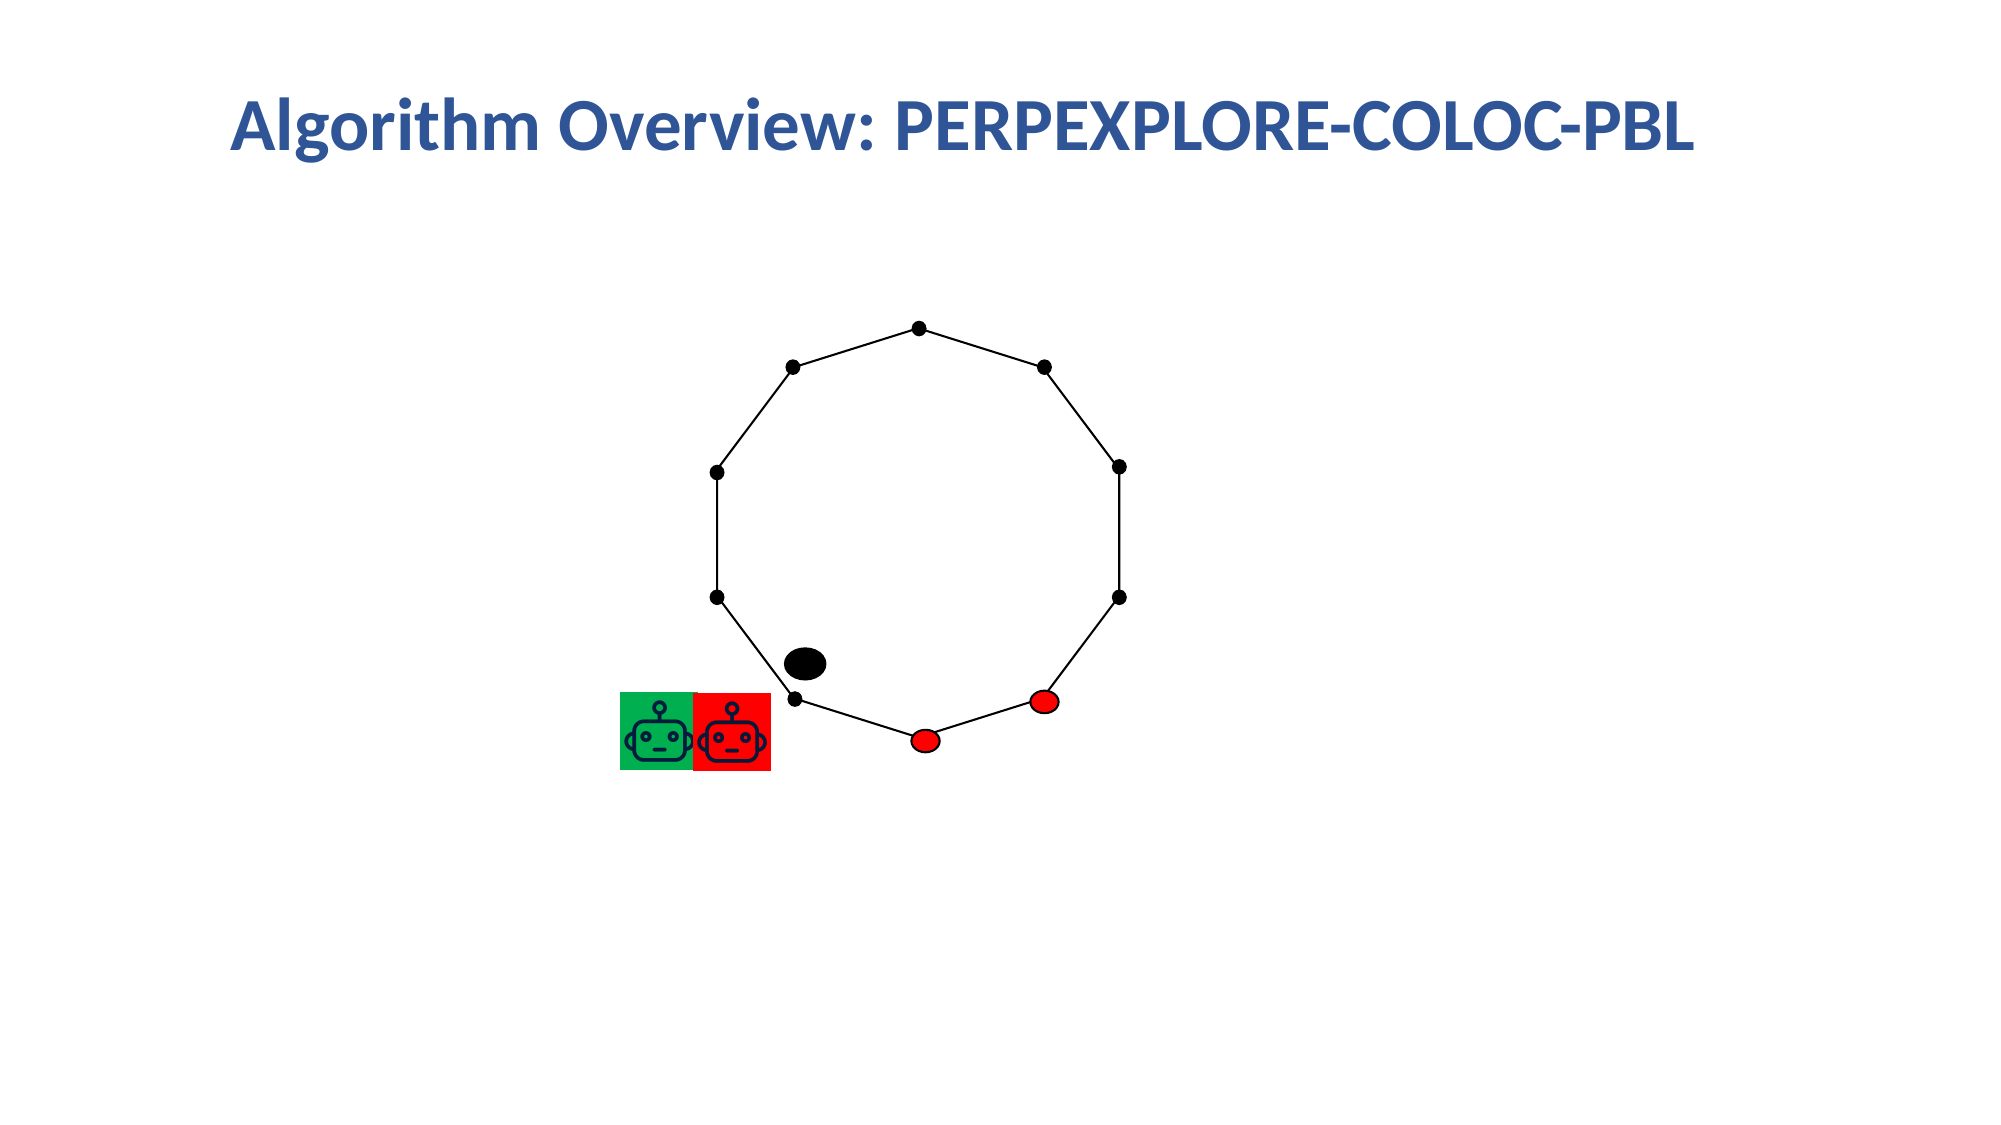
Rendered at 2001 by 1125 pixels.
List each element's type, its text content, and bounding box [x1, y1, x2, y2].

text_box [710, 321, 1126, 753]
picture [620, 692, 771, 771]
text_box Algorithm Overview: PerpExplore-Coloc-Pbl [97, 67, 1830, 173]
